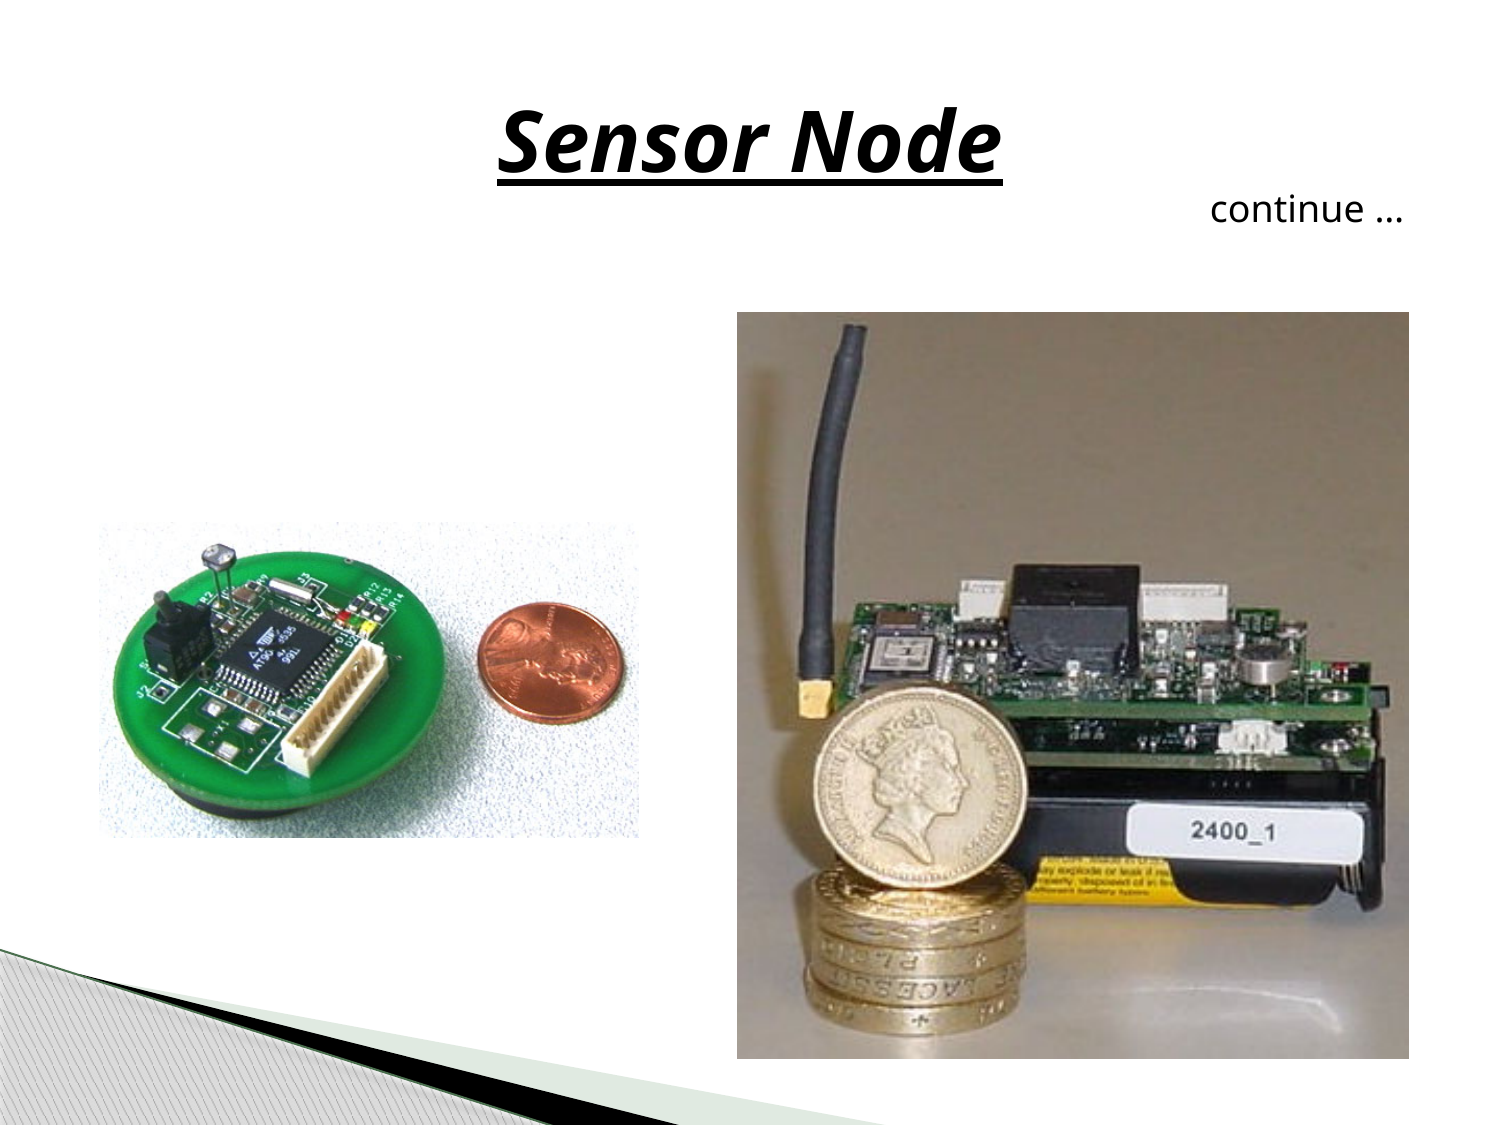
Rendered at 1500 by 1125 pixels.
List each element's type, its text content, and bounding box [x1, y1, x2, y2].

picture [99, 522, 639, 838]
text_box continue … [1195, 177, 1420, 237]
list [737, 312, 1409, 1059]
title Sensor Node [75, 45, 1425, 233]
